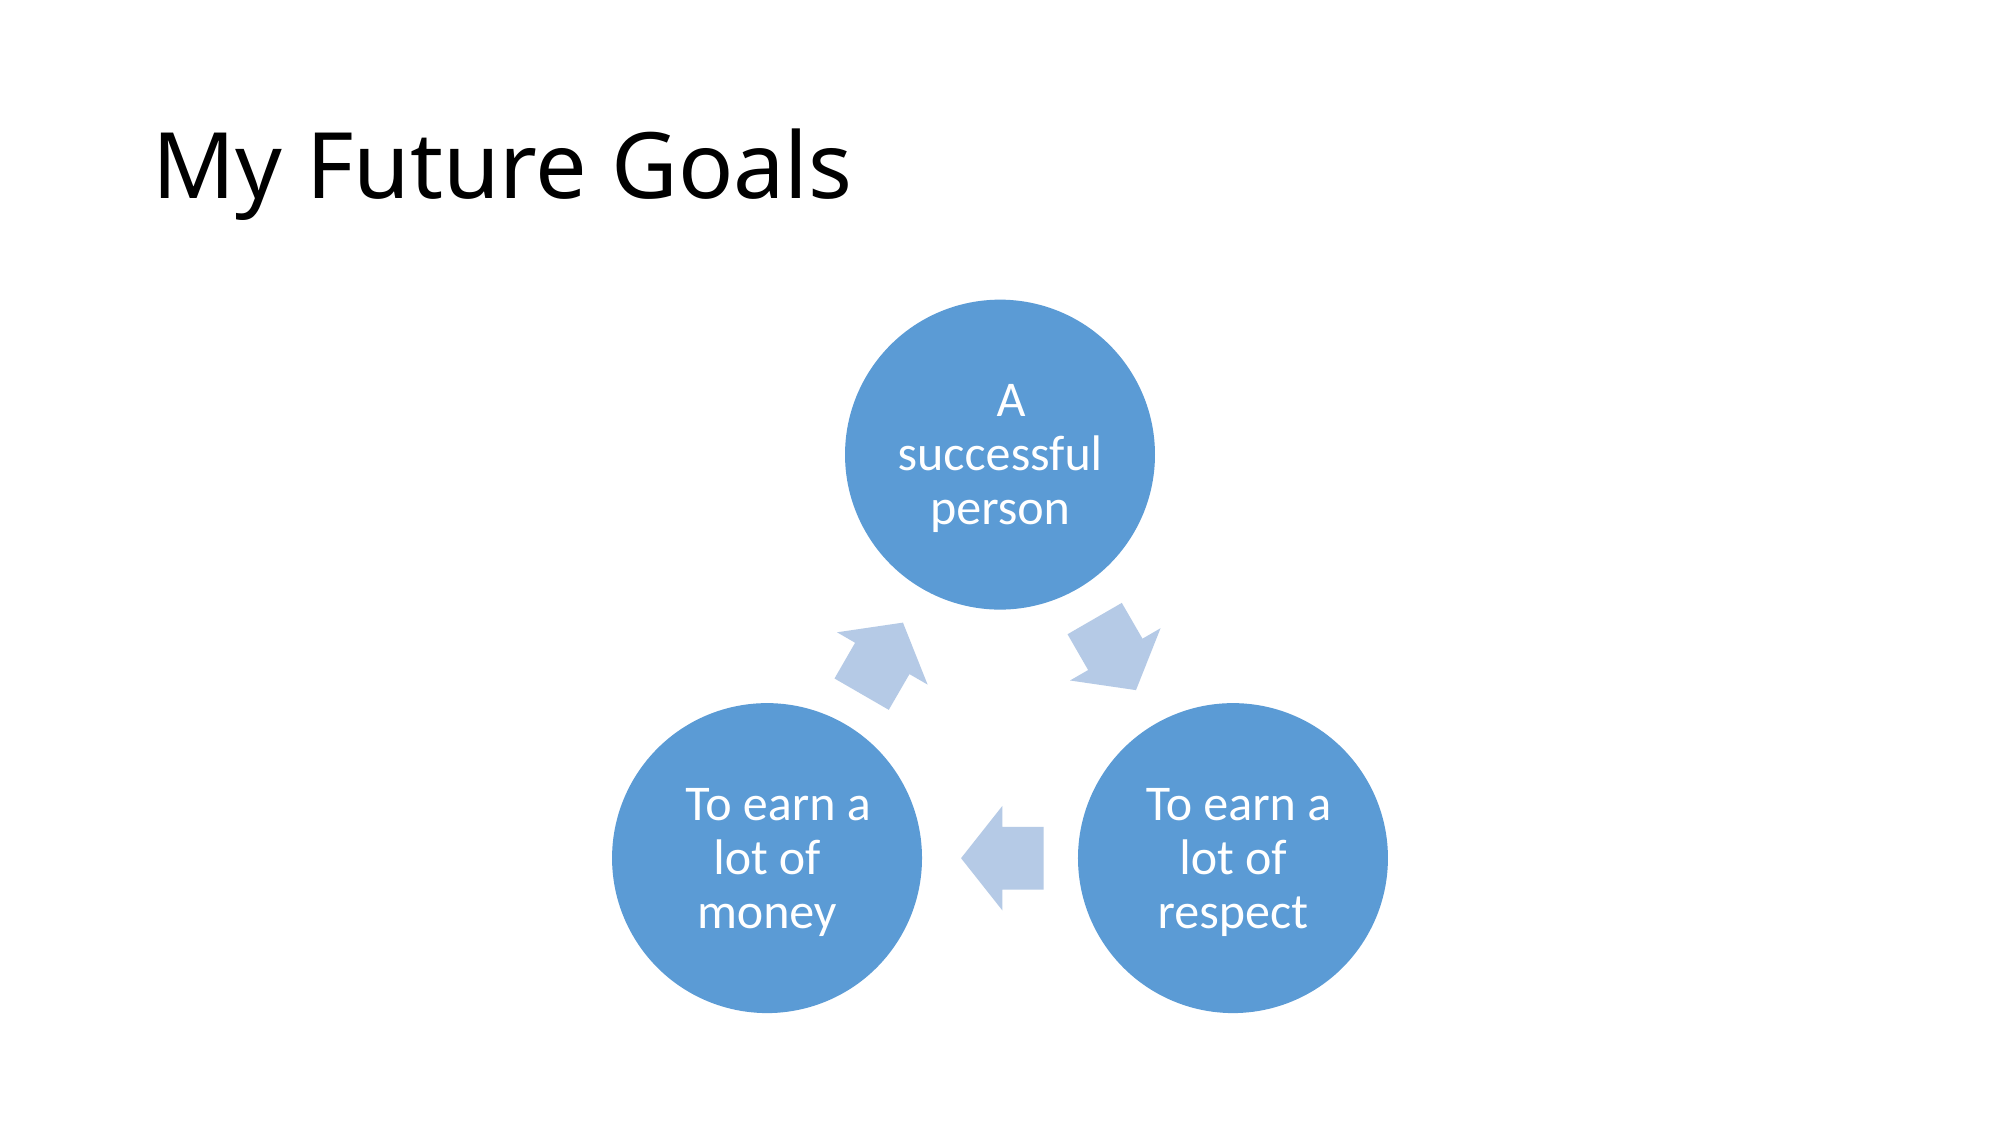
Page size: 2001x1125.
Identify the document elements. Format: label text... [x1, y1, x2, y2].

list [137, 299, 1863, 1014]
title My Future Goals [137, 59, 1863, 278]
